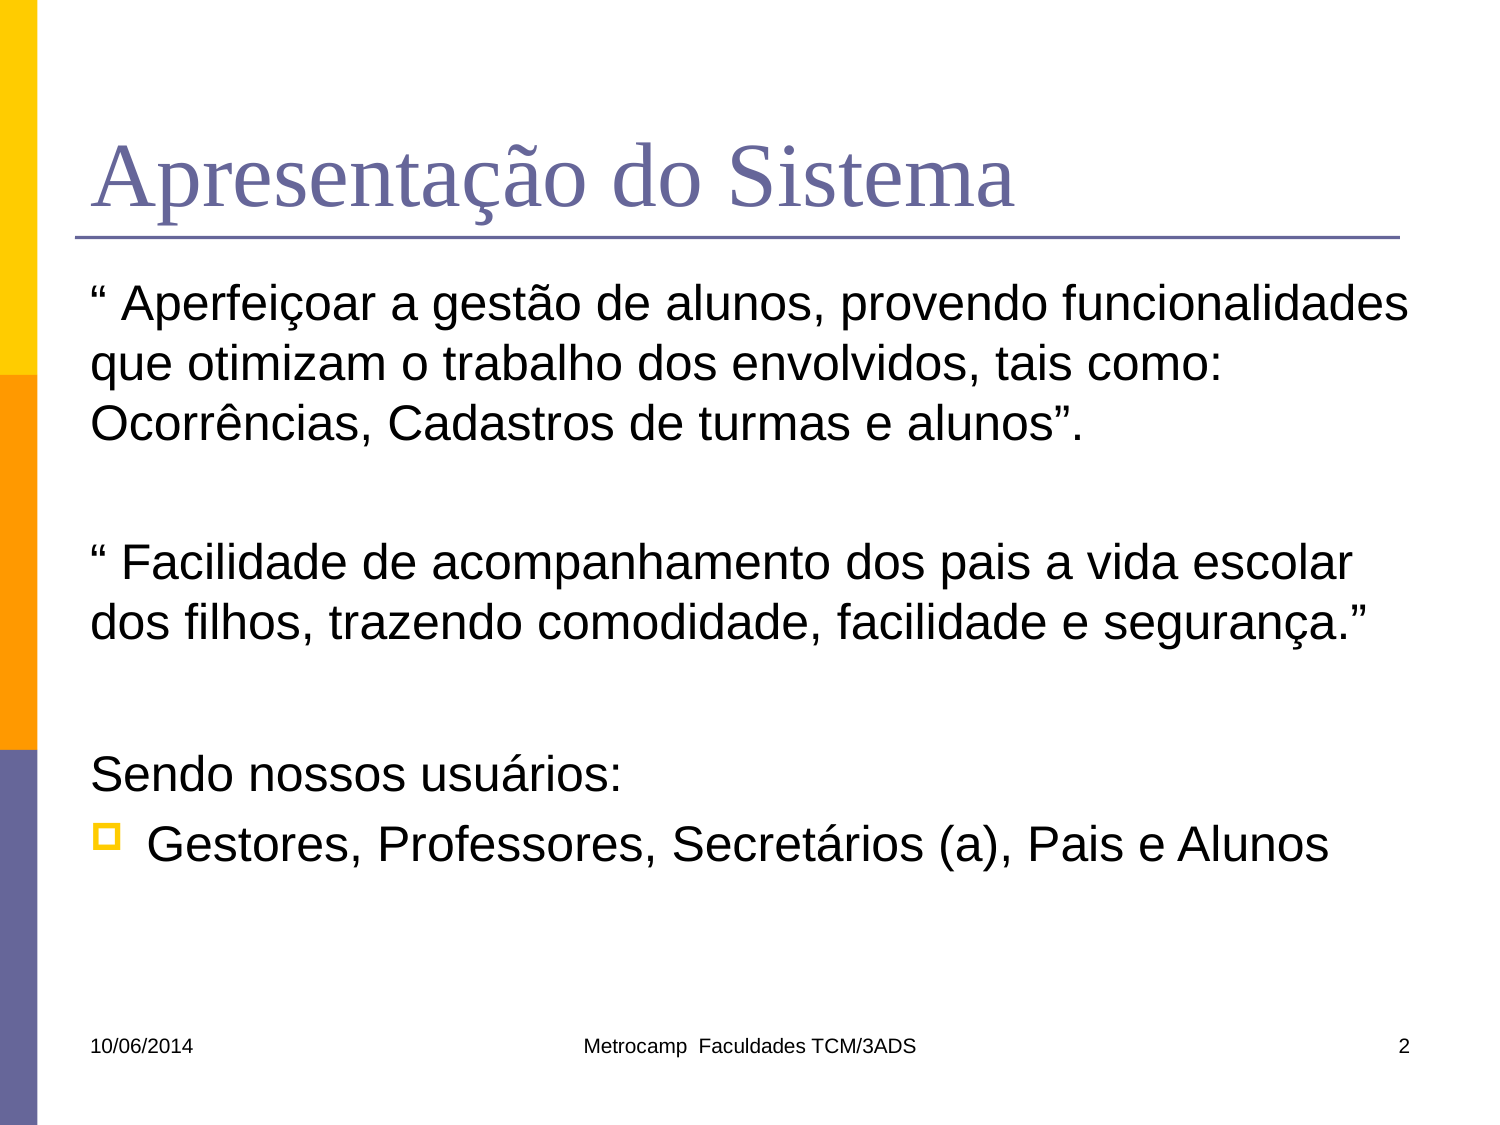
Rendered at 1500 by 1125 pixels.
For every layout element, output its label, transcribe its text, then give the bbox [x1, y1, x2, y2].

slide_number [74, 1024, 426, 1101]
list “ Aperfeiçoar a gestão de alunos, provendo funcionalidades que otimizam o trabalho dos envolvidos, tais como: Ocorrências, Cadastros de turmas e alunos”. “ Facilidade de acompanhamento dos pais a vida escolar dos filhos, trazendo comodidade, facilidade e segurança.” Sendo nossos usuários: Gestores, Professores, Secretários (a), Pais e Alunos [74, 262, 1426, 1006]
slide_number 2 [1074, 1024, 1426, 1101]
footer Metrocamp Faculdades TCM/3ADS [512, 1024, 988, 1101]
title Apresentação do Sistema [74, 45, 1426, 233]
